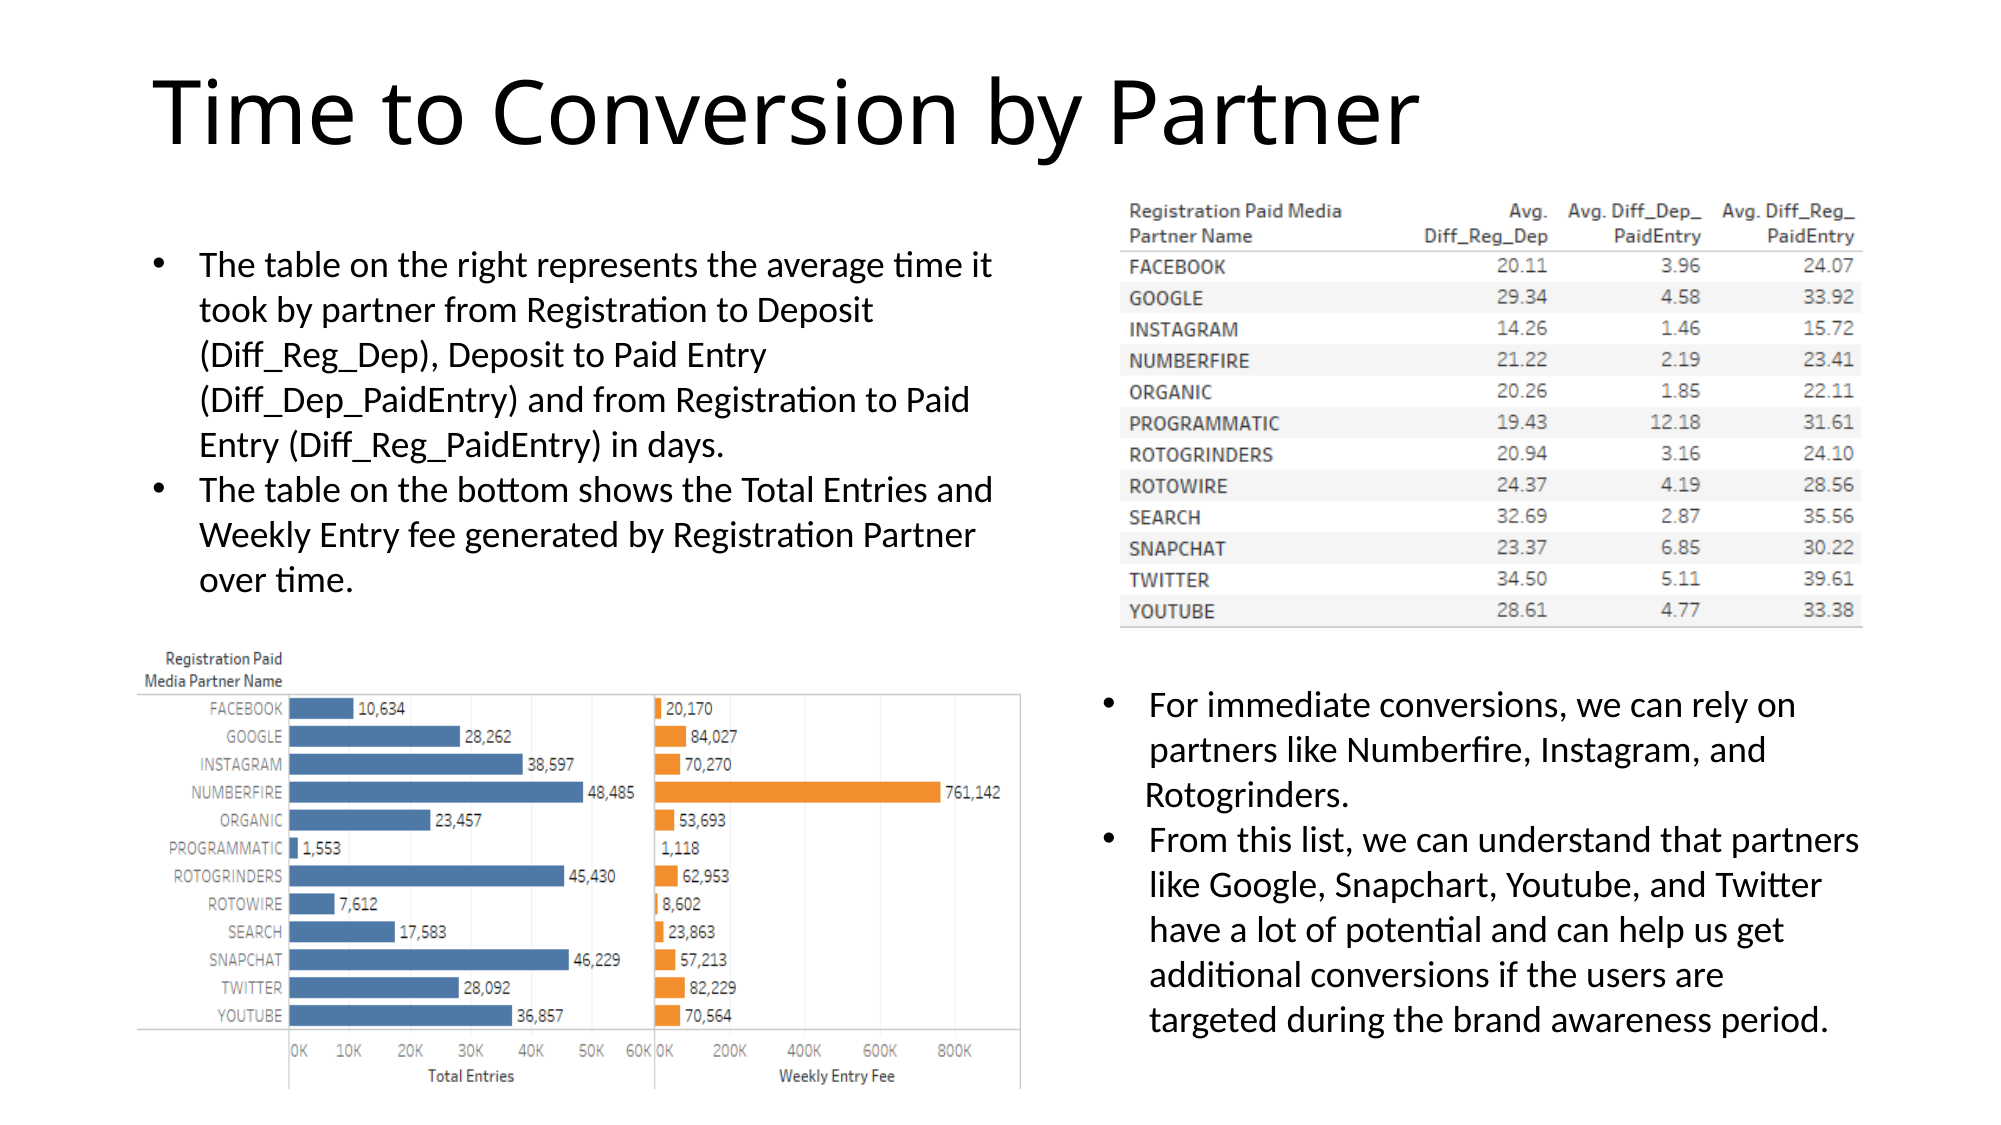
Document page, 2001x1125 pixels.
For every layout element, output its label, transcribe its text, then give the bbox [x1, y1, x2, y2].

text_box The table on the right represents the average time it took by partner from Registration to Deposit (Diff_Reg_Dep), Deposit to Paid Entry (Diff_Dep_PaidEntry) and from Registration to Paid Entry (Diff_Reg_PaidEntry) in days. The table on the bottom shows the Total Entries and Weekly Entry fee generated by Registration Partner over time. [137, 232, 1066, 607]
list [137, 627, 1021, 1089]
picture [1120, 187, 1863, 628]
title Time to Conversion by Partner [137, 59, 1863, 172]
text_box For immediate conversions, we can rely on partners like Numberfire, Instagram, and Rotogrinders. From this list, we can understand that partners like Google, Snapchart, Youtube, and Twitter have a lot of potential and can help us get additional conversions if the users are targeted during the brand awareness period. [1087, 672, 1877, 1048]
